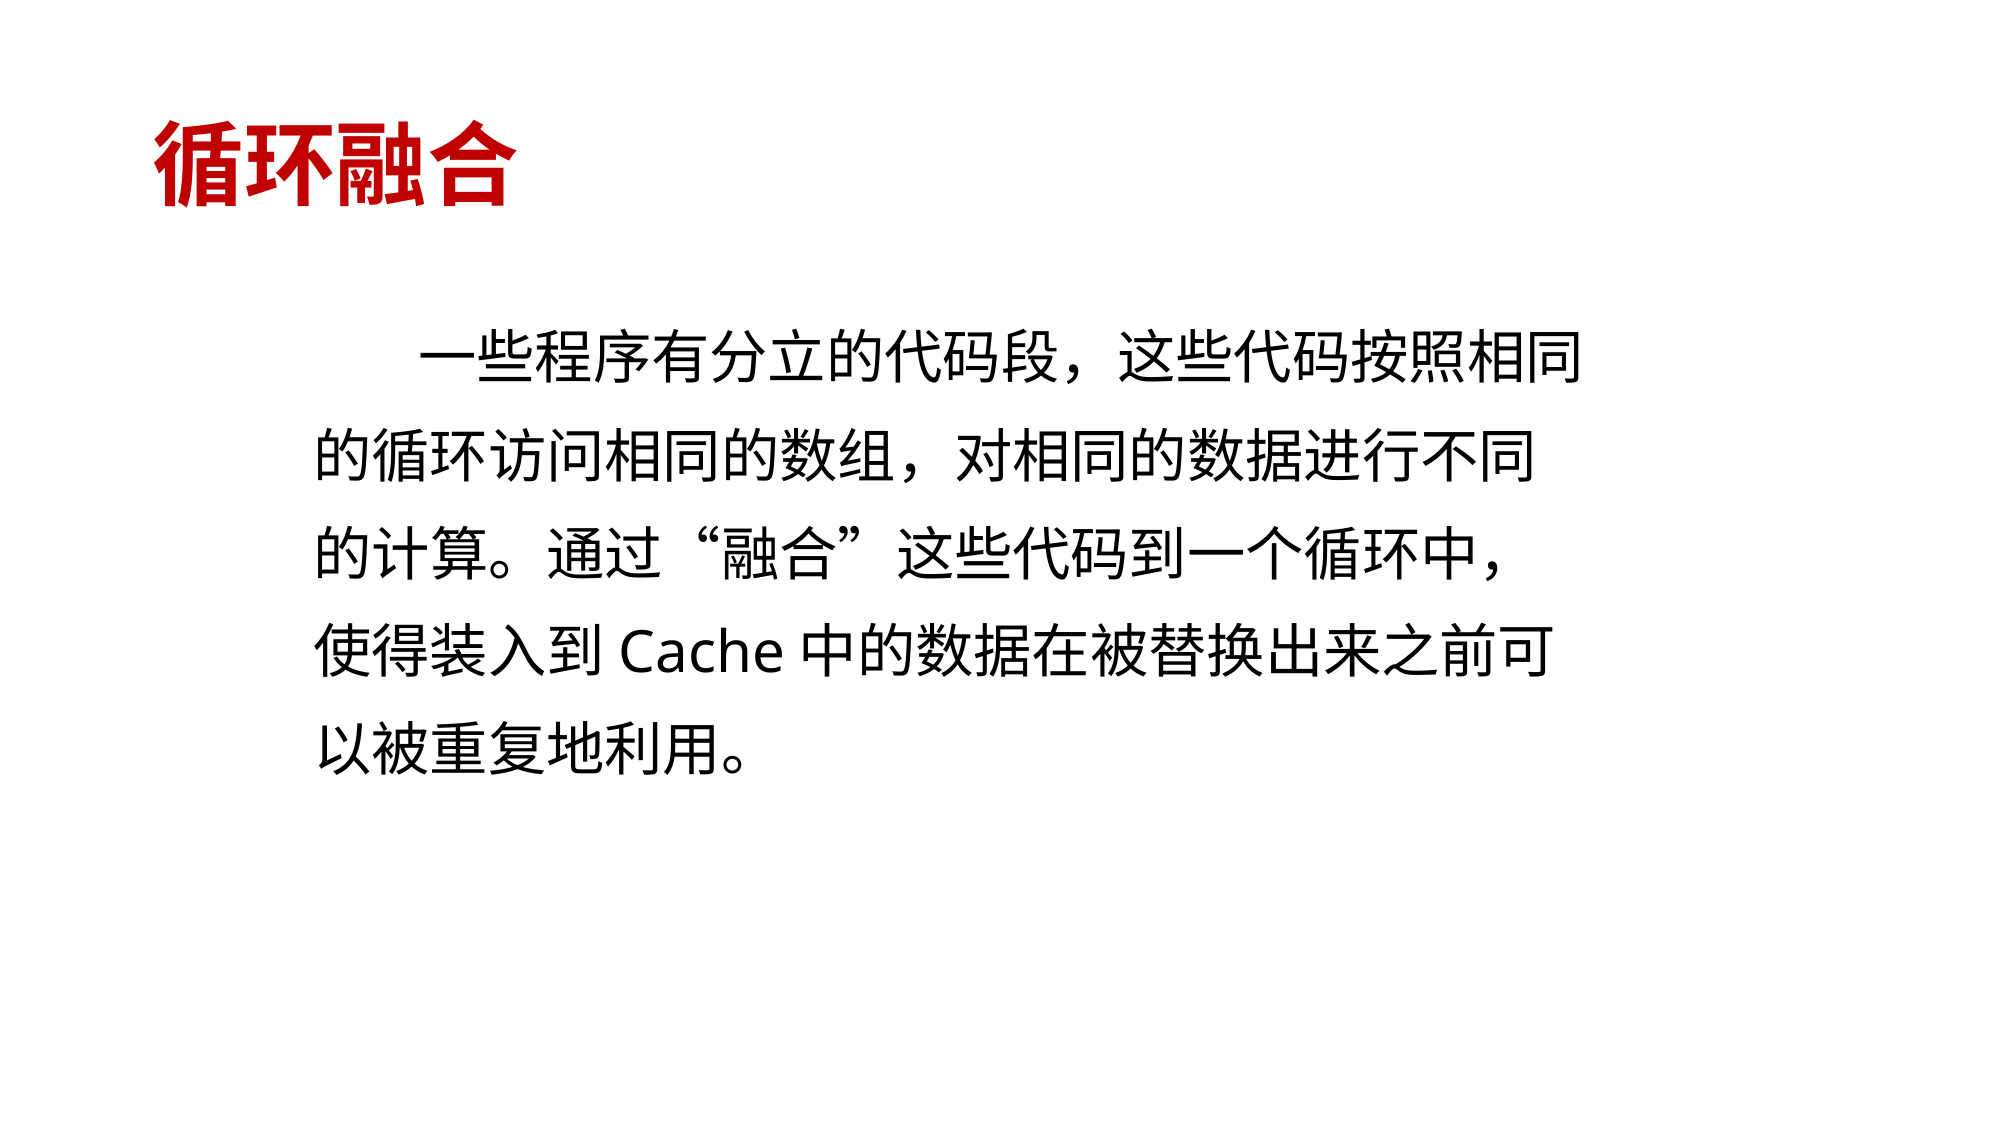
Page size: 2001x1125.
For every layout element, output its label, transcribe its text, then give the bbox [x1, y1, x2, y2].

list 一些程序有分立的代码段，这些代码按照相同的循环访问相同的数组，对相同的数据进行不同的计算。通过“融合”这些代码到一个循环中，使得装入到Cache中的数据在被替换出来之前可以被重复地利用。 [298, 285, 1604, 936]
title 循环融合 [137, 59, 1863, 278]
